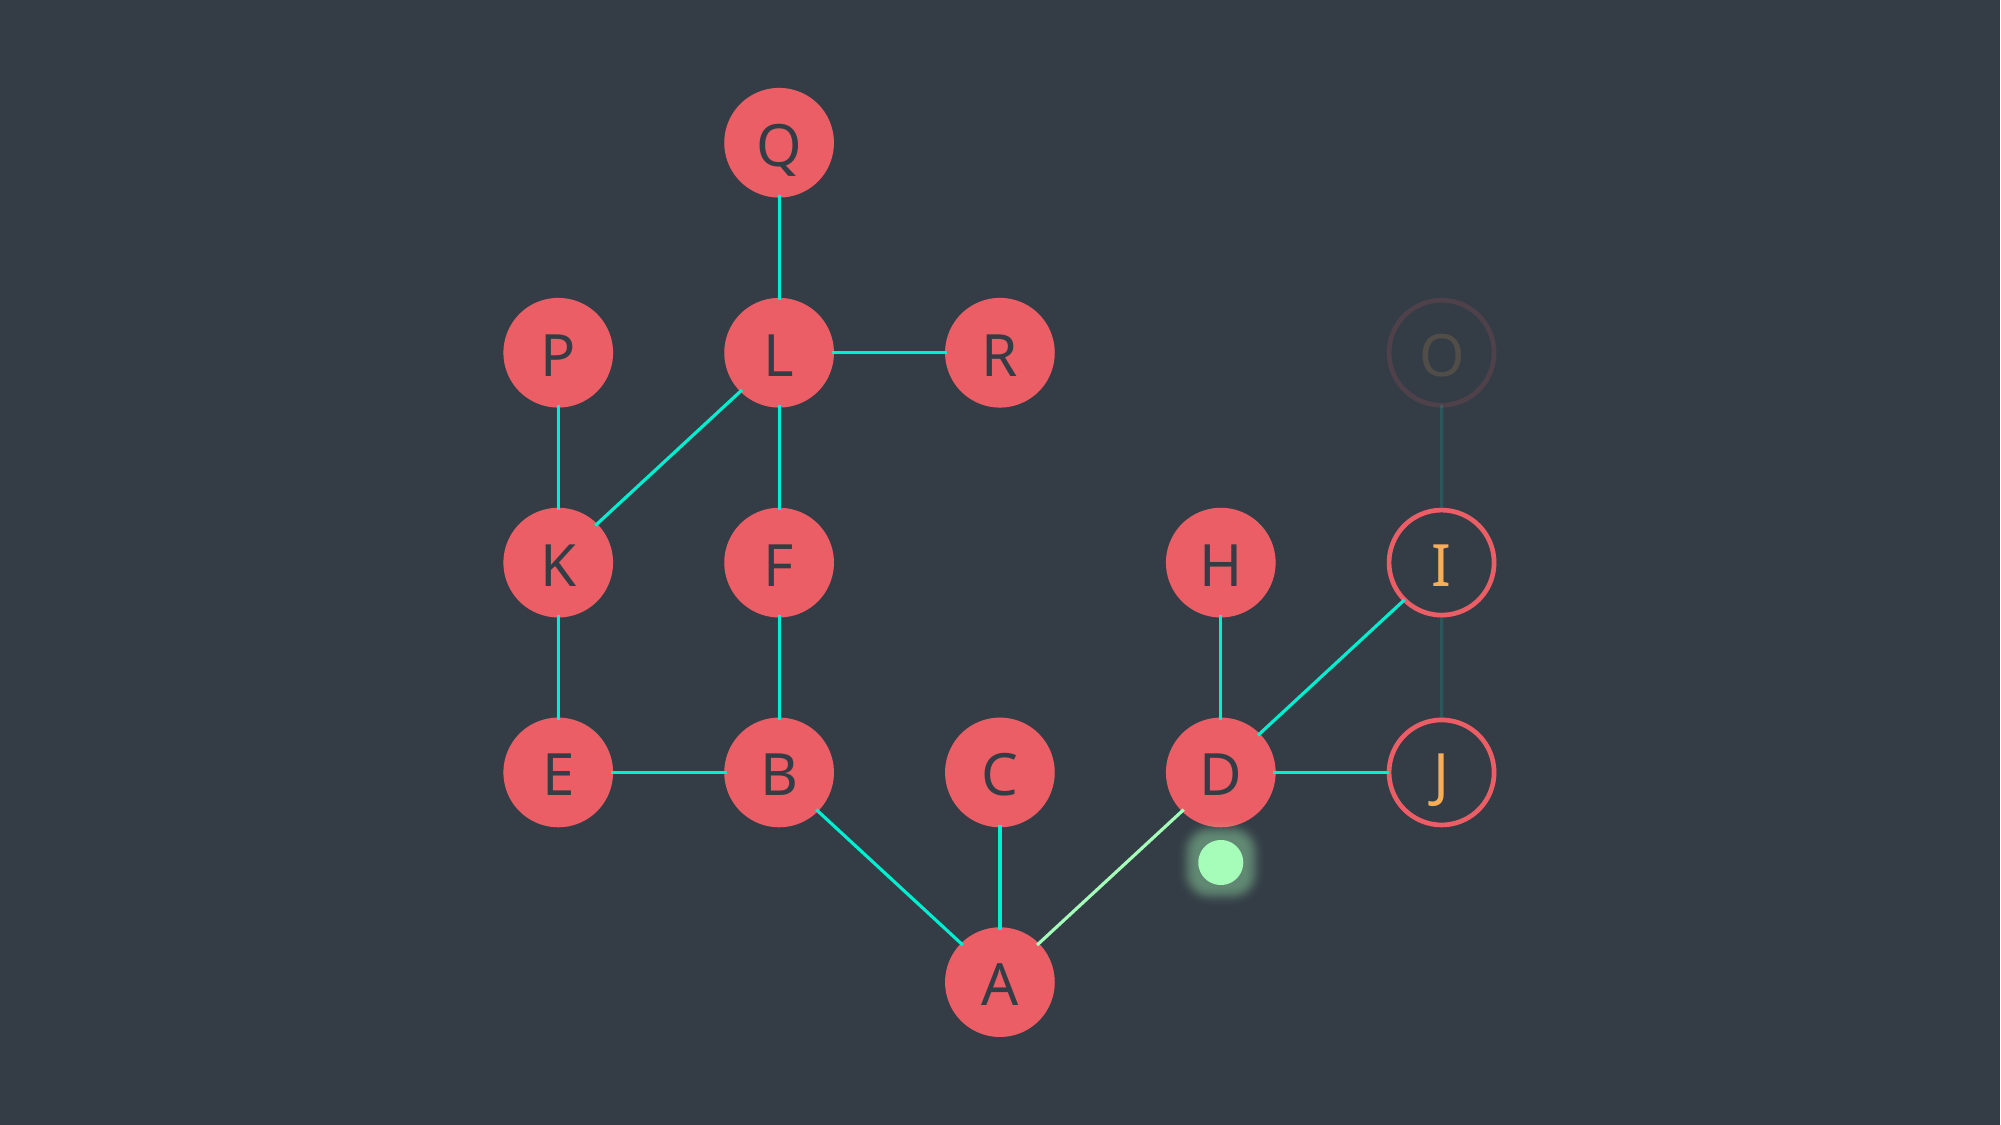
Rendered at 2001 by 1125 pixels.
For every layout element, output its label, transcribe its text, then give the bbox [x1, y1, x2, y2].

text_box E [505, 719, 611, 825]
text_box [1037, 809, 1184, 946]
text_box R [947, 300, 1053, 406]
text_box F [726, 510, 832, 616]
text_box J [1389, 719, 1495, 825]
text_box C [947, 719, 1053, 825]
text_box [1257, 599, 1405, 736]
text_box O [1389, 300, 1495, 406]
text_box K [505, 510, 611, 616]
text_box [816, 809, 963, 946]
text_box B [726, 719, 832, 825]
text_box L [726, 300, 832, 406]
text_box A [947, 929, 1053, 1035]
text_box P [505, 300, 611, 406]
text_box H [1168, 510, 1274, 616]
text_box I [1389, 510, 1495, 616]
text_box D [1168, 719, 1274, 824]
text_box Q [726, 90, 832, 196]
text_box [1198, 840, 1244, 886]
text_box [595, 389, 742, 526]
